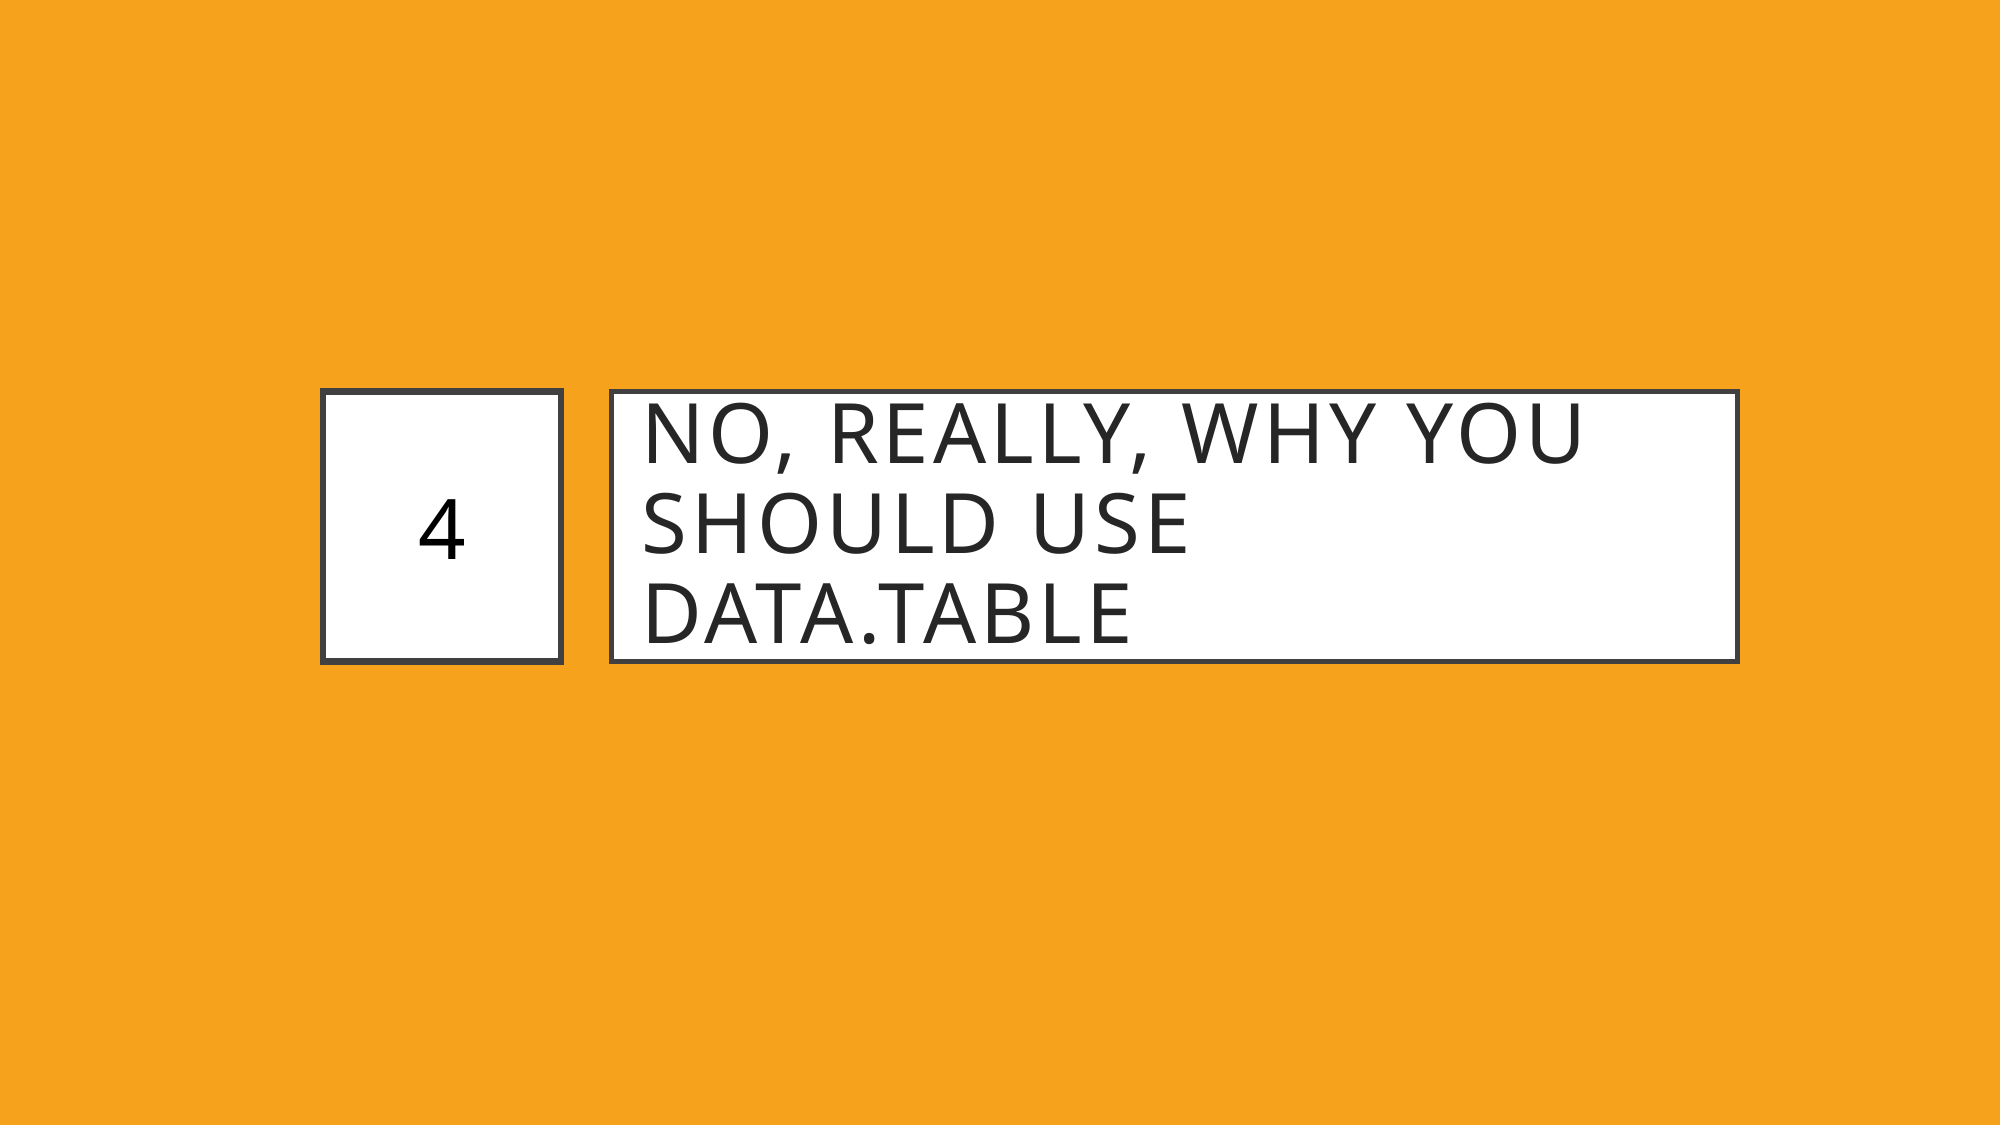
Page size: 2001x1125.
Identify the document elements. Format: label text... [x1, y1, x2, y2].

title No, really, Why you should use data.table [609, 389, 1740, 664]
list 4 [323, 391, 562, 662]
